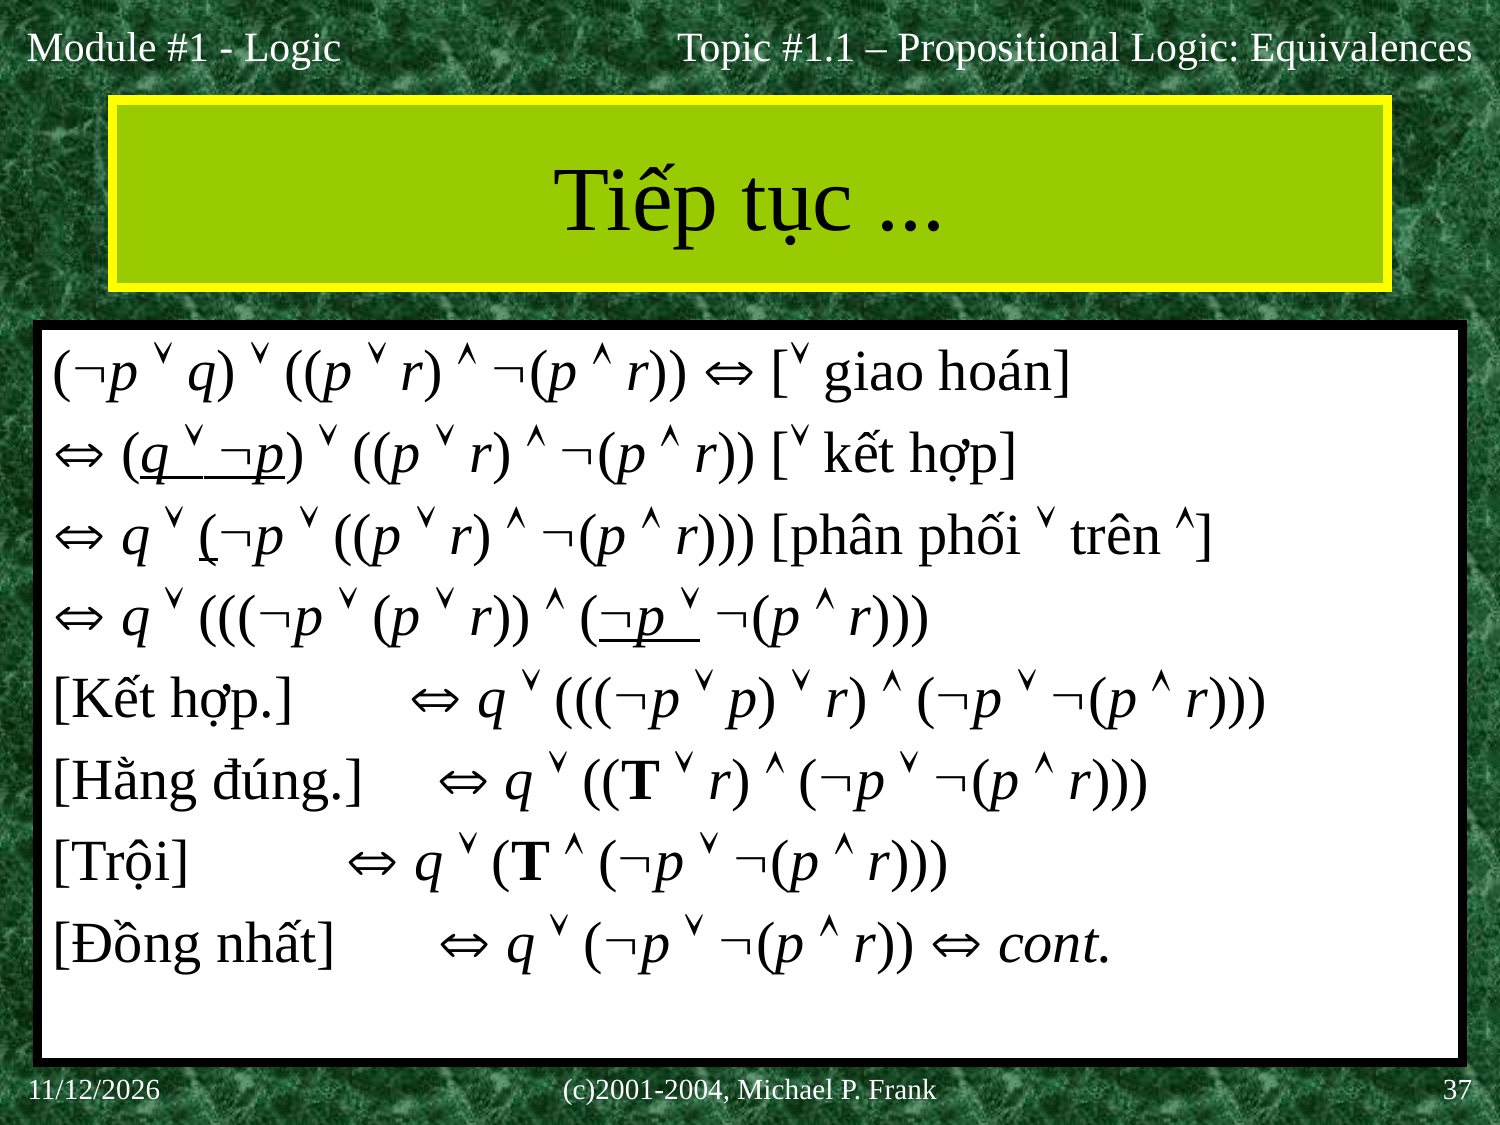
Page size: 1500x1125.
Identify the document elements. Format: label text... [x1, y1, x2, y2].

footer (c)2001-2004, Michael P. Frank [512, 1067, 988, 1113]
list (p  q)  ((p  r)  (p  r))  [ giao hoán]  (q  p)  ((p  r)  (p  r)) [ kết hợp]  q  (p  ((p  r)  (p  r))) [phân phối  trên ]  q  (((p  (p  r))  (p  (p  r))) [Kết hợp.]  q  (((p  p)  r)  (p  (p  r))) [Hằng đúng.]  q  ((T  r)  (p  (p  r))) [Trội]  q  (T  (p  (p  r))) [Đồng nhất]  q  (p  (p  r))  cont. [33, 320, 1467, 1067]
picture [0, 0, 1500, 1125]
slide_number 27-Aug-20 [12, 1062, 326, 1113]
text_box Topic #1.1 – Propositional Logic: Equivalences [662, 12, 1488, 78]
slide_number 37 [1174, 1062, 1488, 1113]
title Tiếp tục ... [108, 95, 1392, 292]
